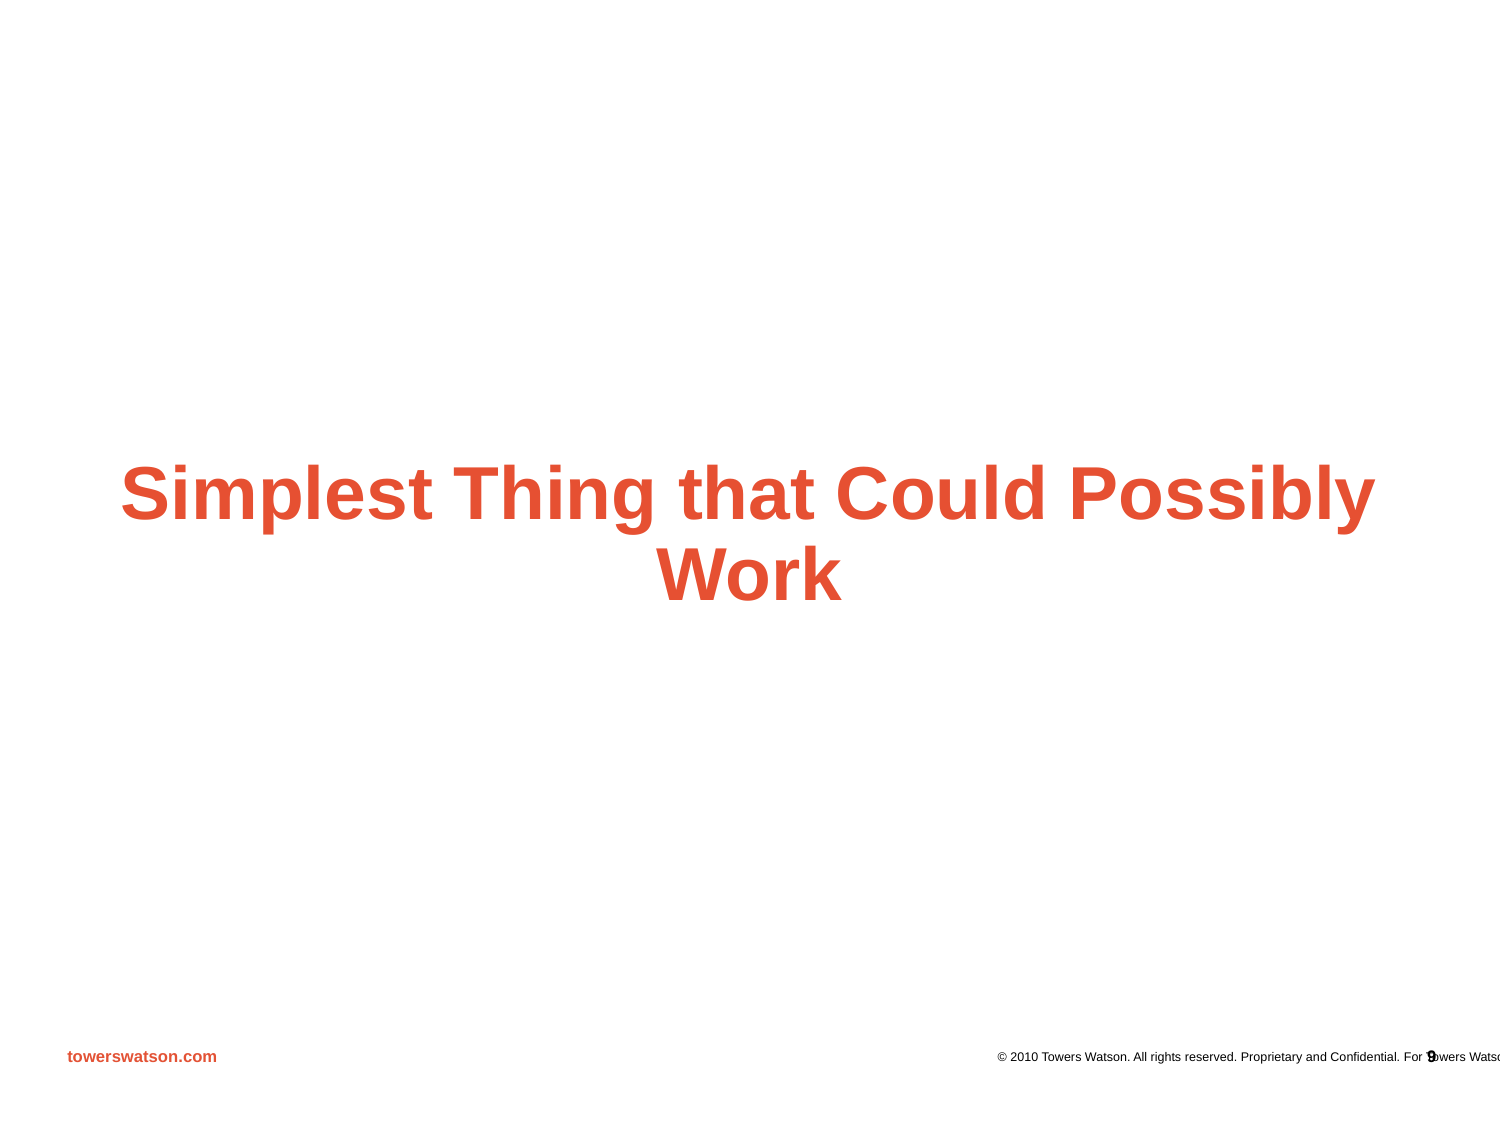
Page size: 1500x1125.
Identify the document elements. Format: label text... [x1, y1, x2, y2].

title Simplest Thing that Could Possibly Work [62, 70, 1437, 1002]
slide_number 9 [1382, 1038, 1437, 1084]
